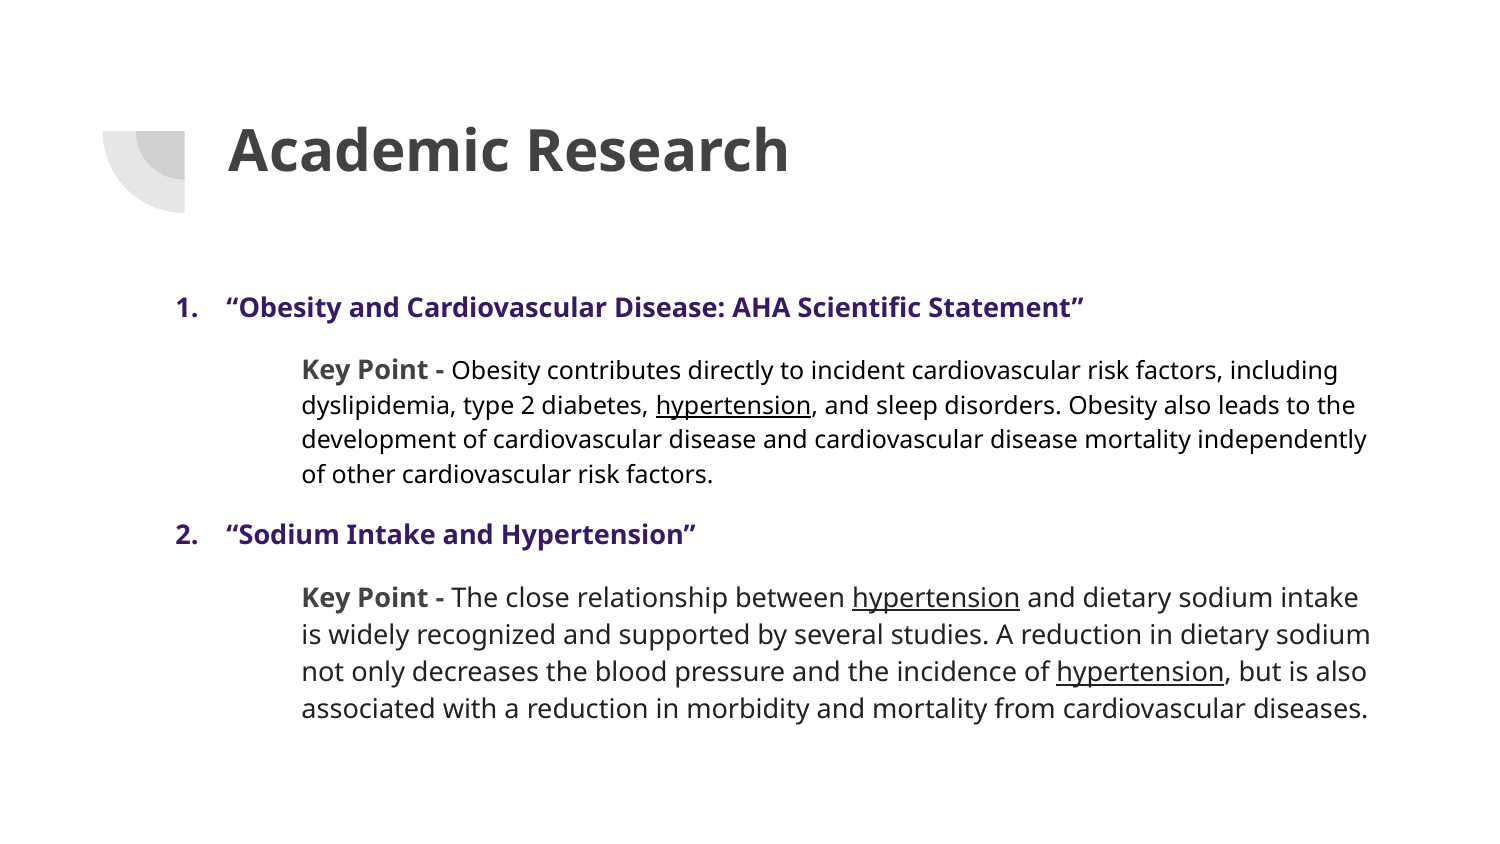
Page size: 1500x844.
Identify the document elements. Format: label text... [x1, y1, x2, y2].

list “Obesity and Cardiovascular Disease: AHA Scientific Statement” Key Point - Obesity contributes directly to incident cardiovascular risk factors, including dyslipidemia, type 2 diabetes, hypertension, and sleep disorders. Obesity also leads to the development of cardiovascular disease and cardiovascular disease mortality independently of other cardiovascular risk factors. “Sodium Intake and Hypertension” Key Point - The close relationship between hypertension and dietary sodium intake is widely recognized and supported by several studies. A reduction in dietary sodium not only decreases the blood pressure and the incidence of hypertension, but is also associated with a reduction in morbidity and mortality from cardiovascular diseases. [136, 213, 1393, 784]
title Academic Research [213, 98, 1368, 203]
